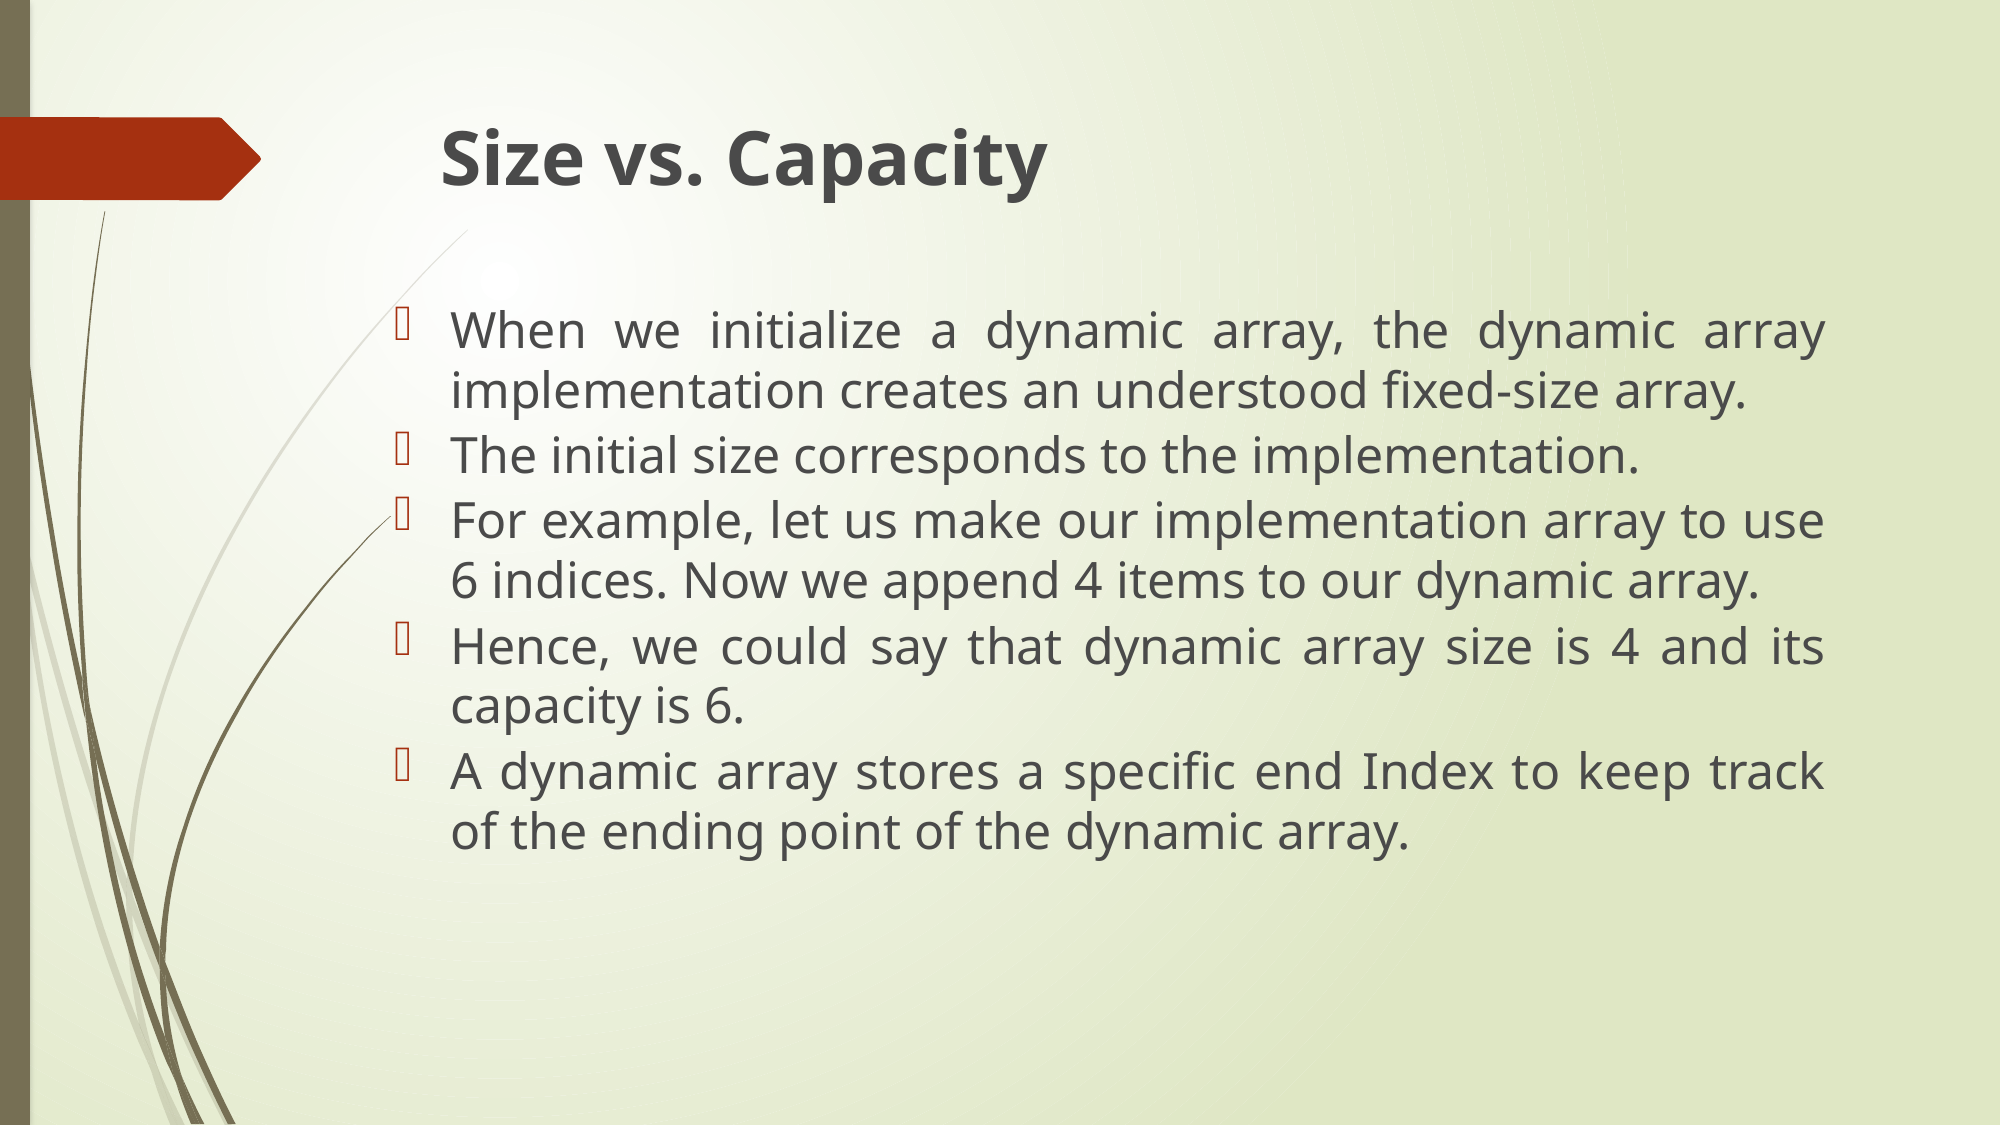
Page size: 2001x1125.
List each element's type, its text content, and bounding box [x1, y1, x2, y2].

title Size vs. Capacity [425, 102, 1888, 313]
list When we initialize a dynamic array, the dynamic array implementation creates an understood fixed-size array. The initial size corresponds to the implementation. For example, let us make our implementation array to use 6 indices. Now we append 4 items to our dynamic array. Hence, we could say that dynamic array size is 4 and its capacity is 6. A dynamic array stores a specific end Index to keep track of the ending point of the dynamic array. [379, 291, 1842, 911]
